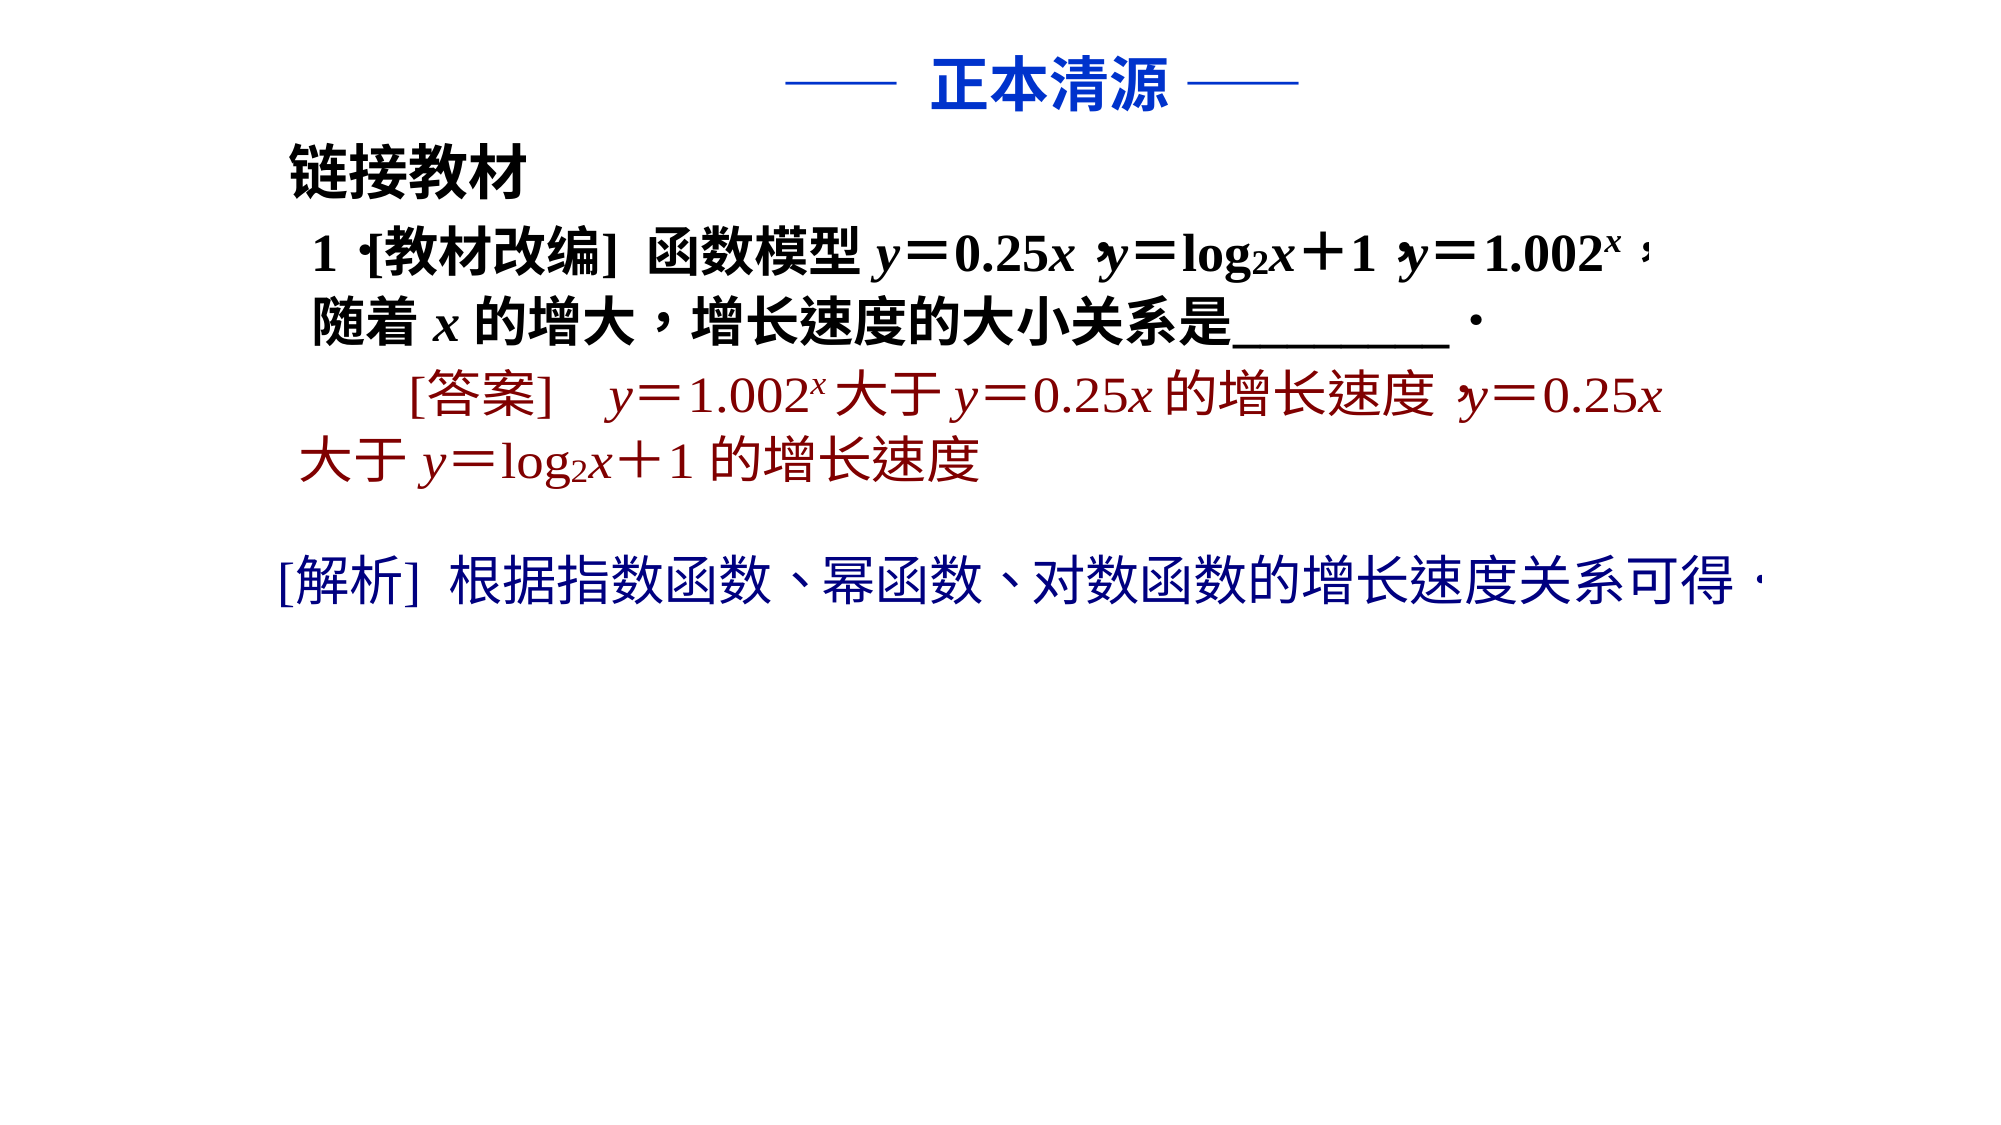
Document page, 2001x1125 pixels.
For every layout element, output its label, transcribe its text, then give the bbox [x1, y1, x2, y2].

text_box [311, 217, 1652, 360]
text_box —— 正本清源 —— 链接教材 [273, 23, 1812, 126]
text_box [299, 361, 1666, 494]
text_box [277, 546, 1765, 634]
